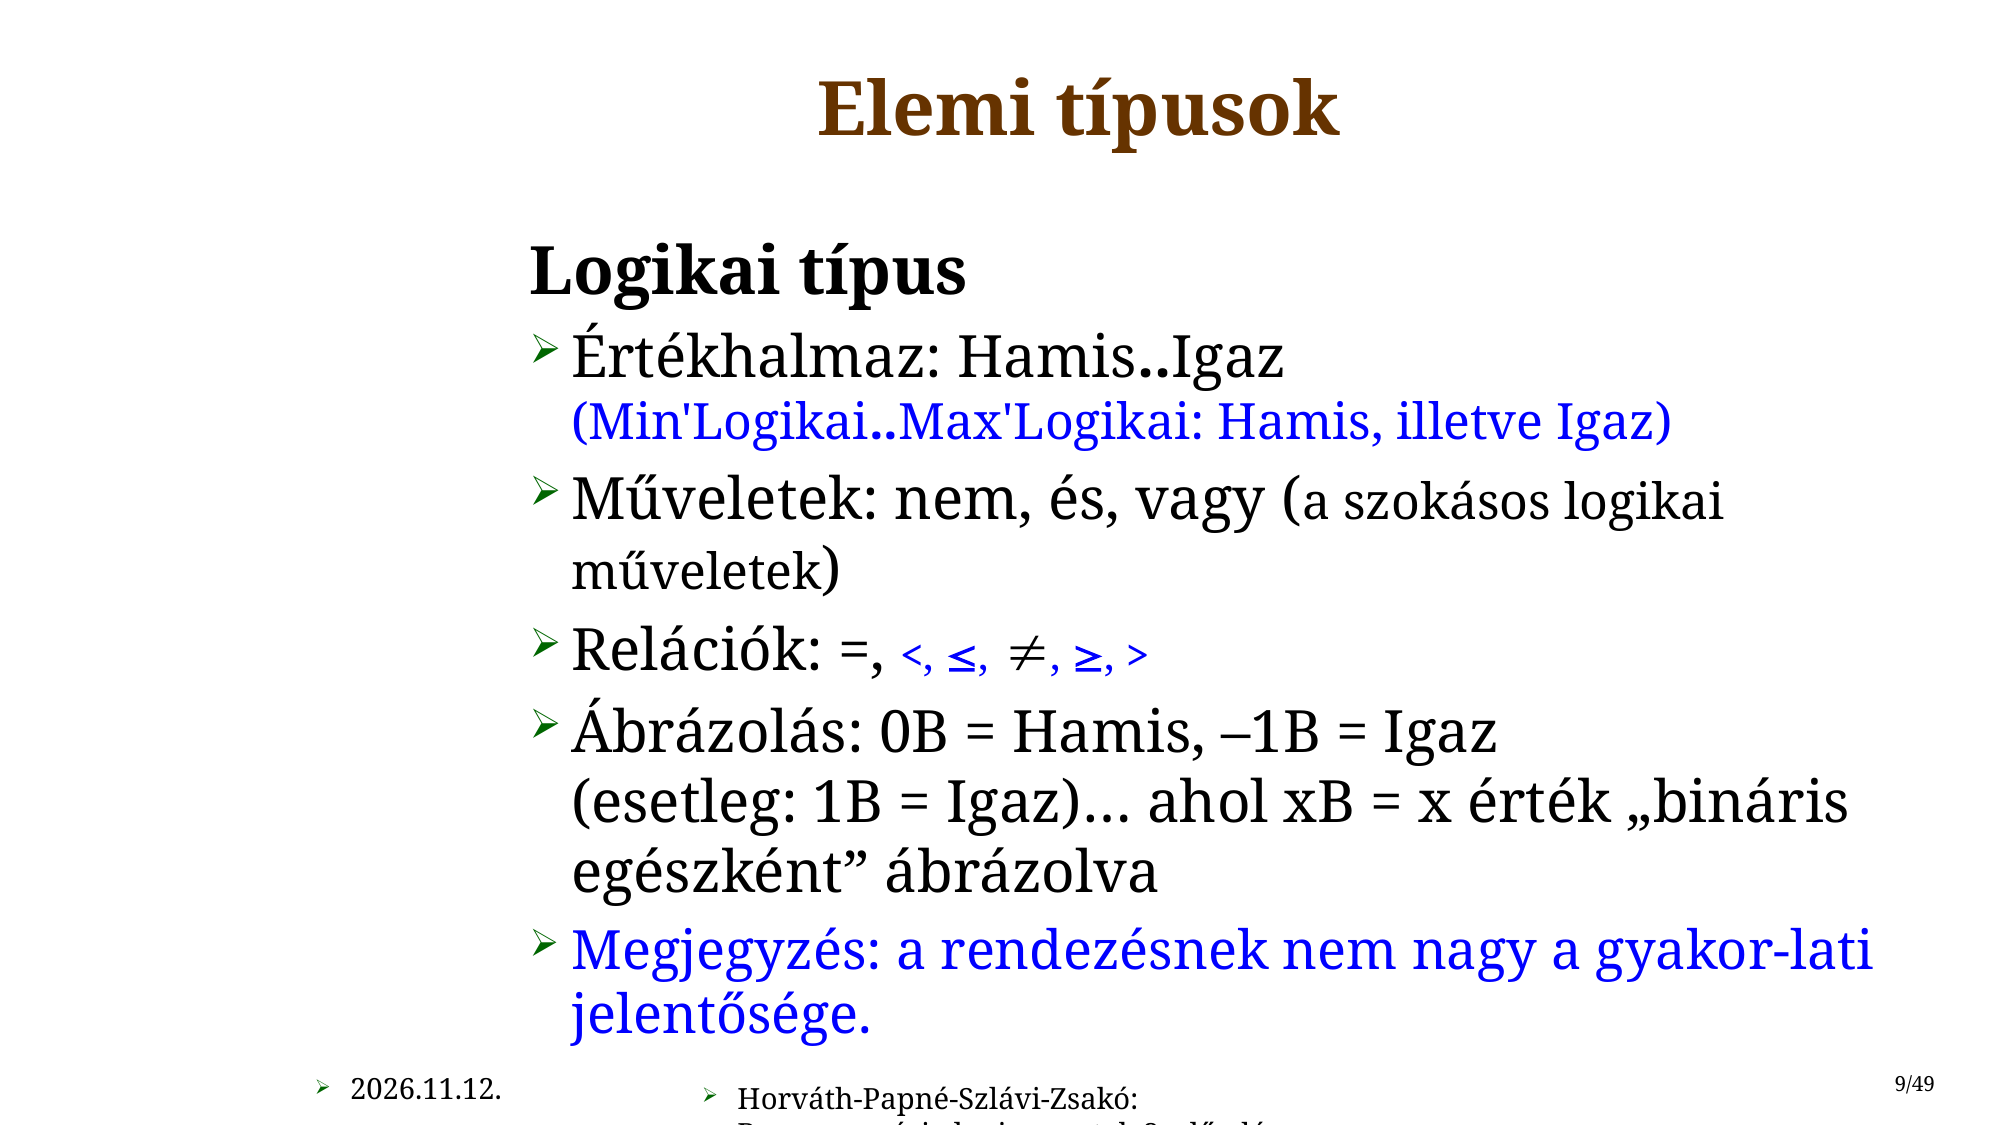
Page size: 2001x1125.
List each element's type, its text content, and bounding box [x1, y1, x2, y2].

list Logikai típus Értékhalmaz: Hamis..Igaz (Min'Logikai..Max'Logikai: Hamis, illetve Igaz) Műveletek: nem, és, vagy (a szokásos logikai műveletek) Relációk: =, <, , , , > Ábrázolás: 0B = Hamis, –1B = Igaz (esetleg: 1B = Igaz)… ahol xB = x érték „bináris egészként” ábrázolva Megjegyzés: a rendezésnek nem nagy a gyakor-lati jelentősége. [512, 220, 1961, 1000]
slide_number 9/49 [1533, 1062, 1950, 1122]
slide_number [300, 1062, 613, 1122]
footer Horváth-Papné-Szlávi-Zsakó: Programozási alapismeretek 2. előadás [687, 1072, 1309, 1125]
title Elemi típusok [512, 14, 1646, 197]
